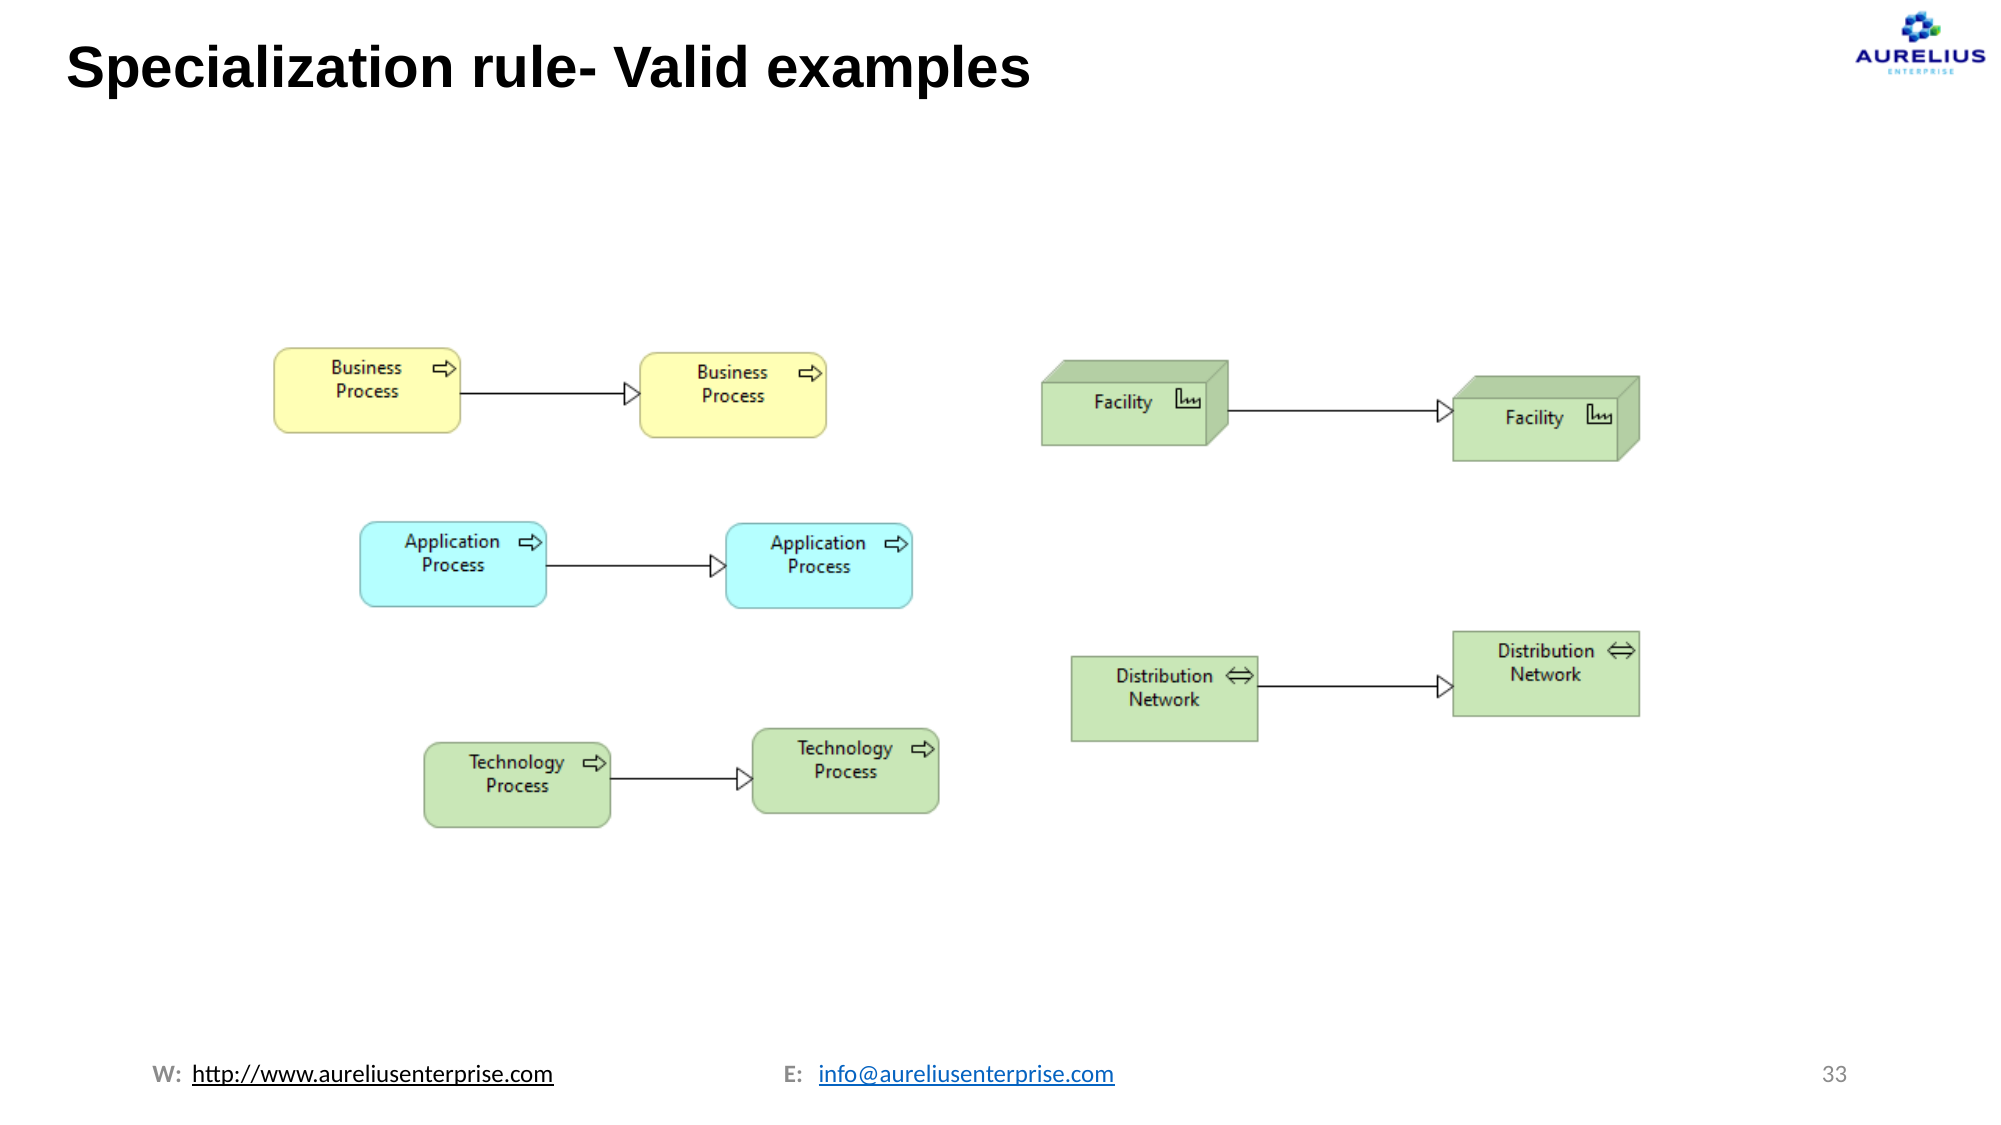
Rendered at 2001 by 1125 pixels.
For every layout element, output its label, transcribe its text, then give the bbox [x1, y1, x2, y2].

title Specialization rule- Valid examples [51, 0, 1842, 137]
picture [1842, 0, 2000, 85]
slide_number W: [137, 1042, 588, 1103]
slide_number 33 [1412, 1042, 1863, 1103]
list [258, 332, 1656, 844]
footer E: [768, 1042, 1338, 1103]
